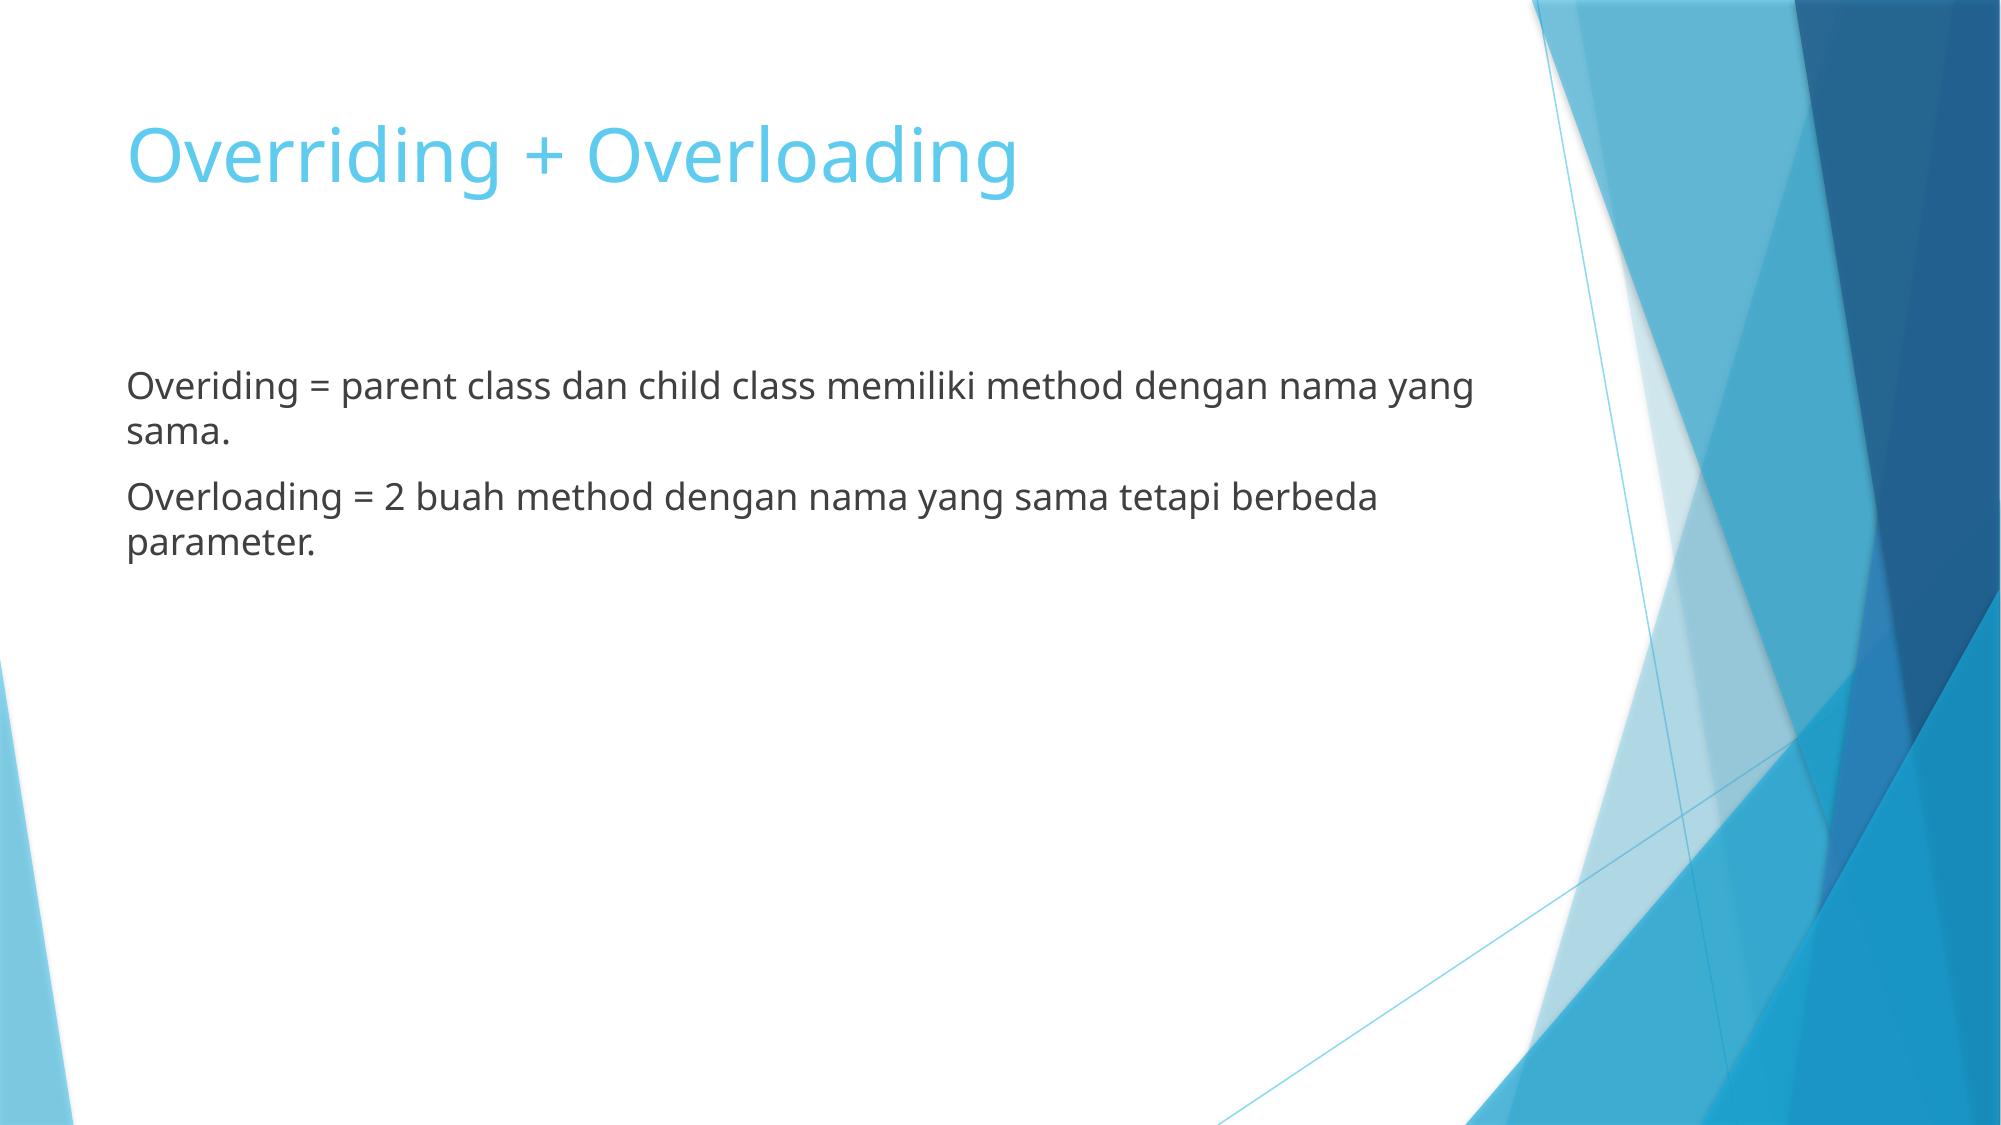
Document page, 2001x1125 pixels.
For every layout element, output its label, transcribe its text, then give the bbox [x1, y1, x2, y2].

title Overriding + Overloading [111, 99, 1522, 317]
list Overiding = parent class dan child class memiliki method dengan nama yang sama. Overloading = 2 buah method dengan nama yang sama tetapi berbeda parameter. [111, 354, 1522, 992]
